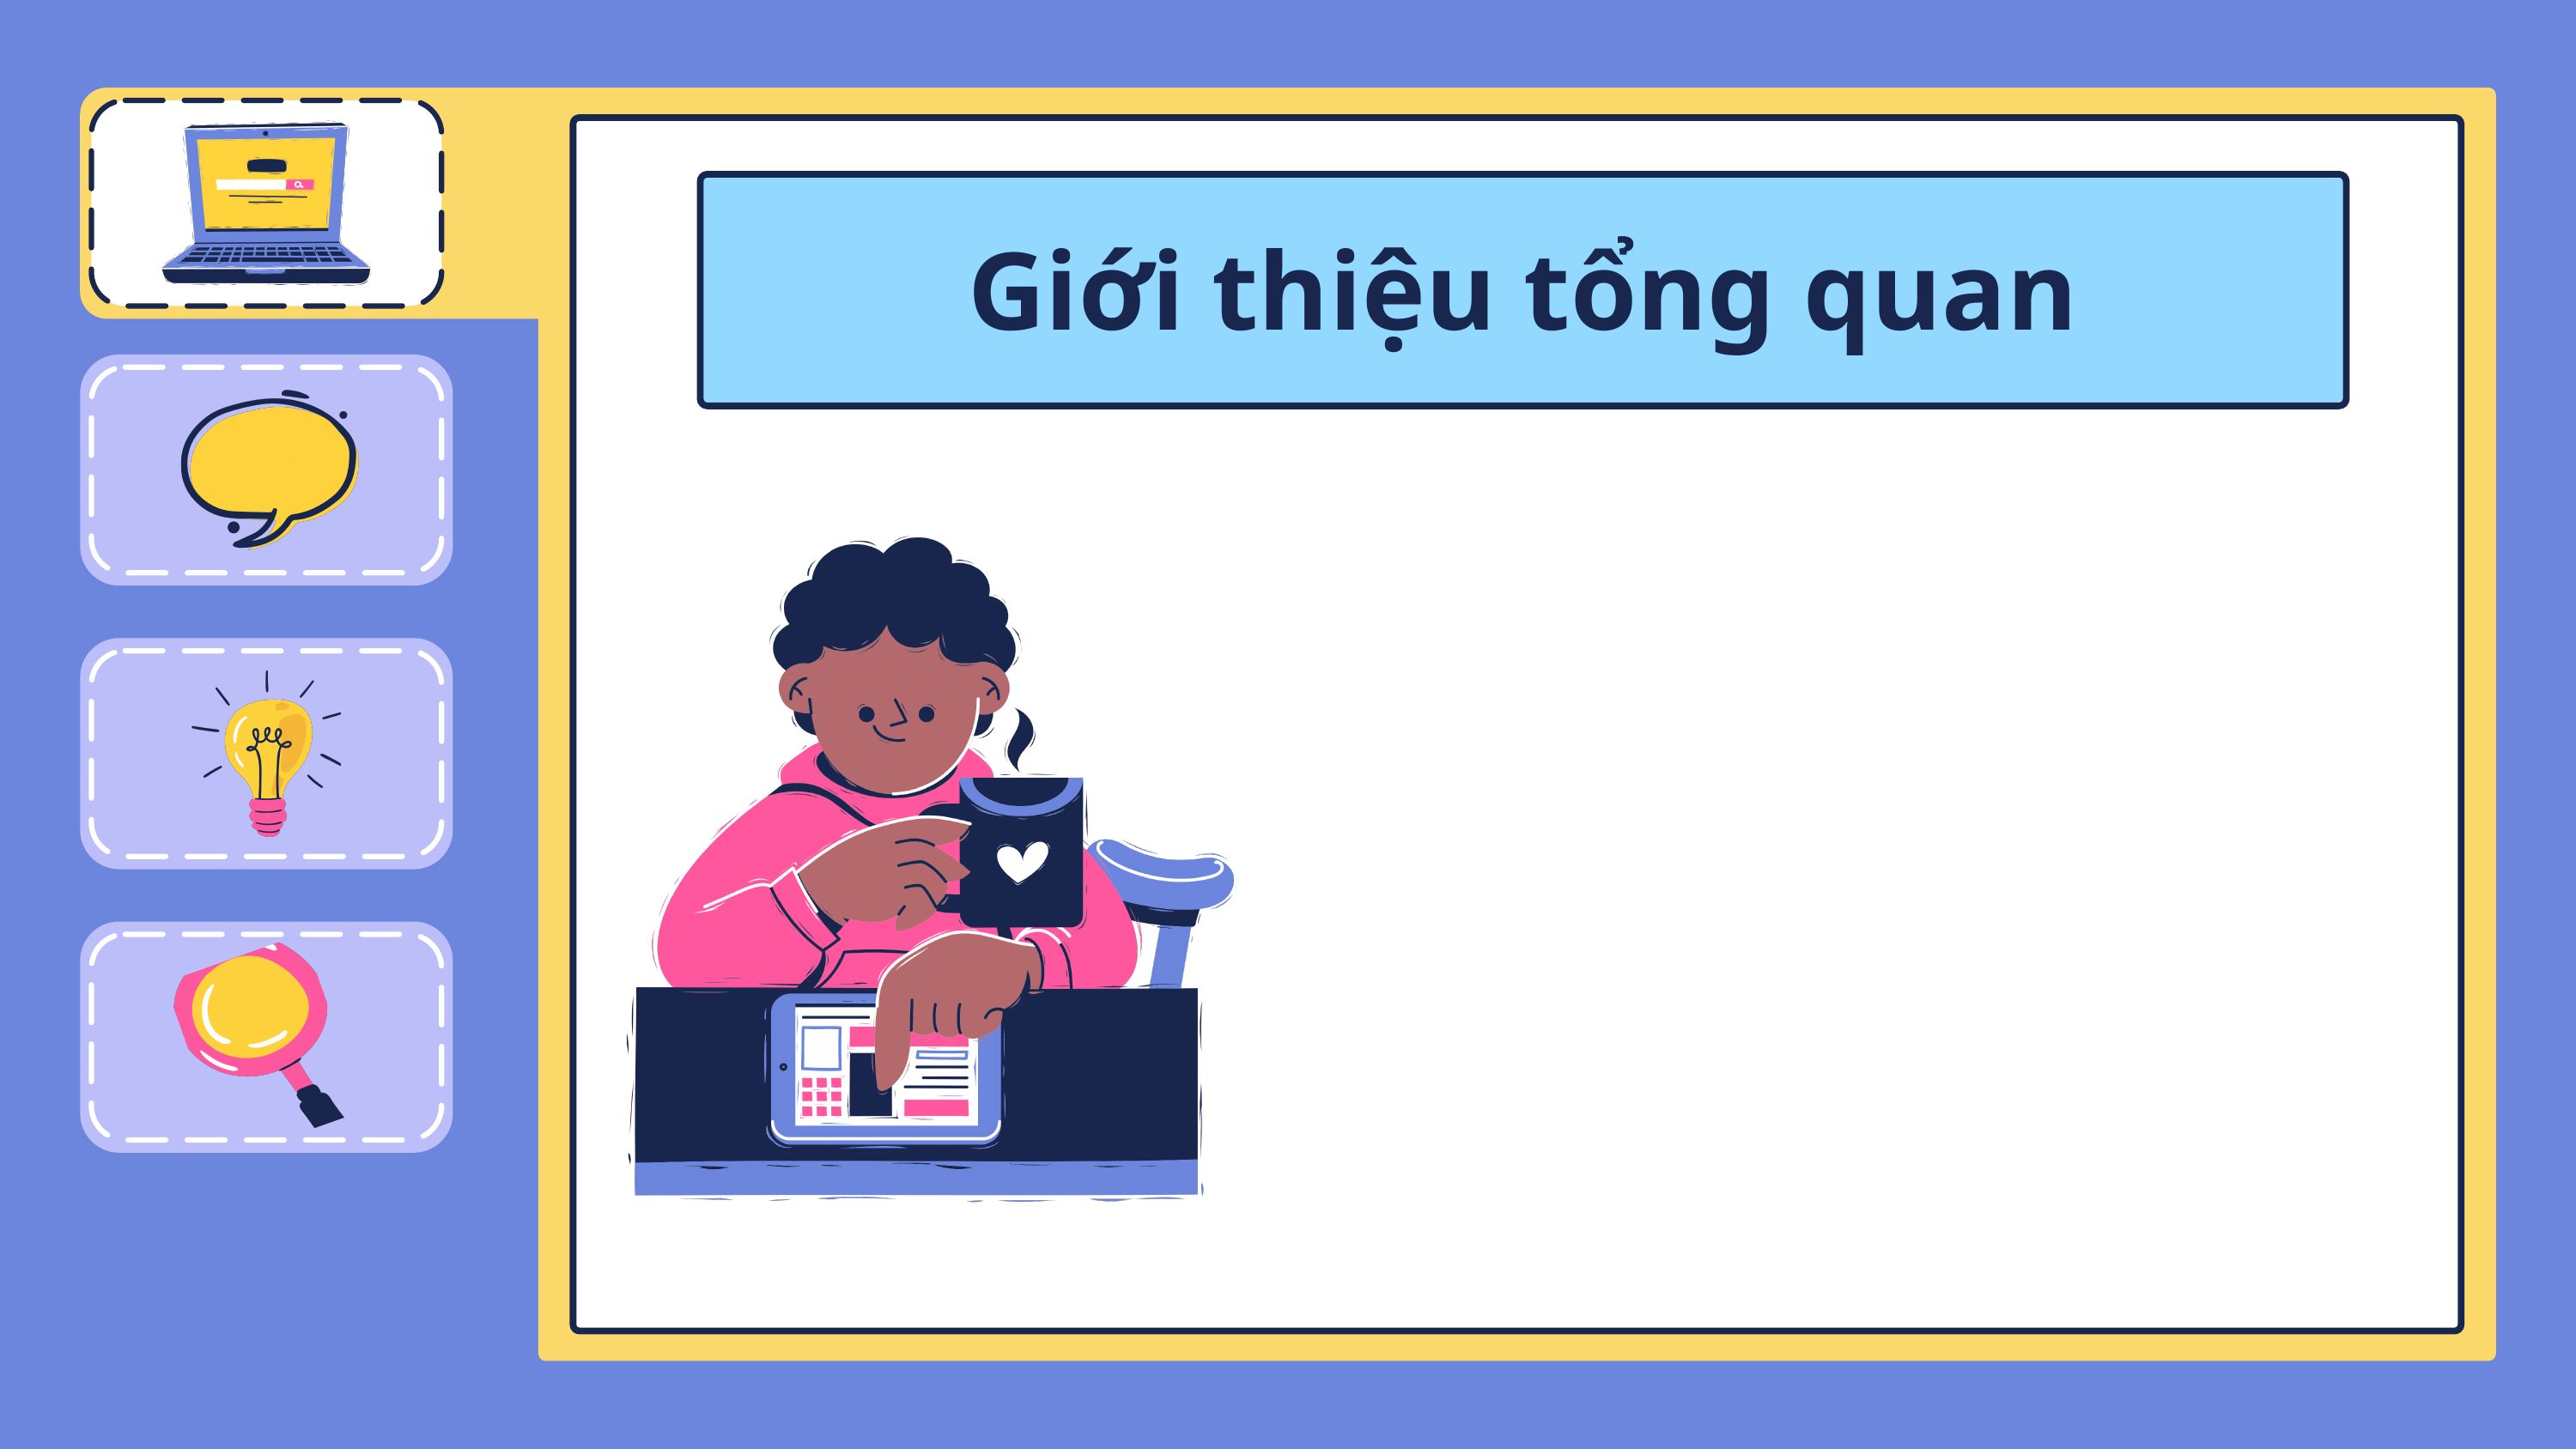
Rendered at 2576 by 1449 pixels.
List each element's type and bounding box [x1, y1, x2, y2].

text_box [80, 354, 453, 586]
text_box [80, 638, 453, 870]
text_box [80, 87, 2496, 1361]
text_box [80, 921, 453, 1160]
text_box [700, 173, 2347, 407]
